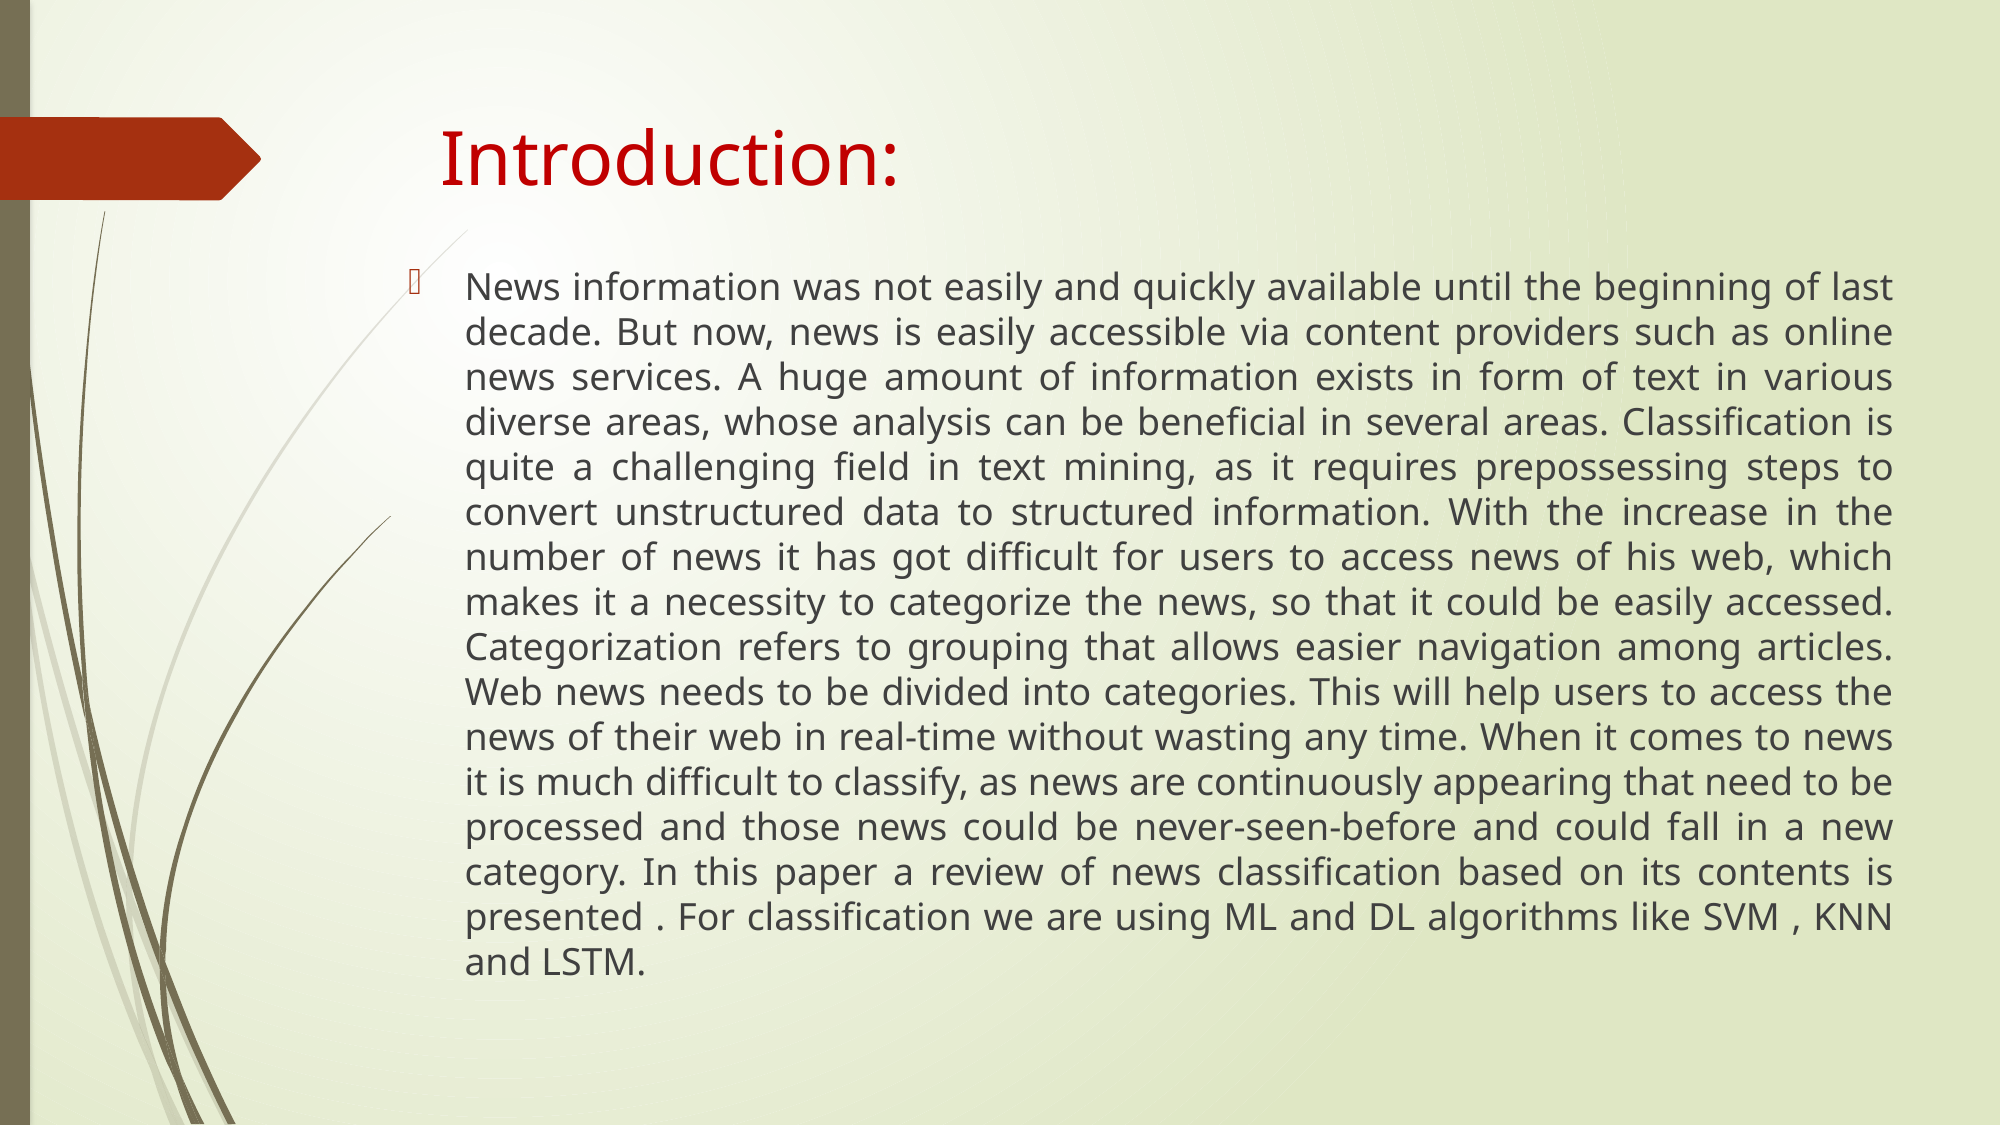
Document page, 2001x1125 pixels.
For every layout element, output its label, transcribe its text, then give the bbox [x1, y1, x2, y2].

title Introduction: [425, 102, 1888, 255]
list News information was not easily and quickly available until the beginning of last decade. But now, news is easily accessible via content providers such as online news services. A huge amount of information exists in form of text in various diverse areas, whose analysis can be beneficial in several areas. Classification is quite a challenging field in text mining, as it requires prepossessing steps to convert unstructured data to structured information. With the increase in the number of news it has got difficult for users to access news of his web, which makes it a necessity to categorize the news, so that it could be easily accessed. Categorization refers to grouping that allows easier navigation among articles. Web news needs to be divided into categories. This will help users to access the news of their web in real-time without wasting any time. When it comes to news it is much difficult to classify, as news are continuously appearing that need to be processed and those news could be never-seen-before and could fall in a new category. In this paper a review of news classification based on its contents is presented . For classification we are using ML and DL algorithms like SVM , KNN and LSTM. [393, 255, 1911, 1072]
